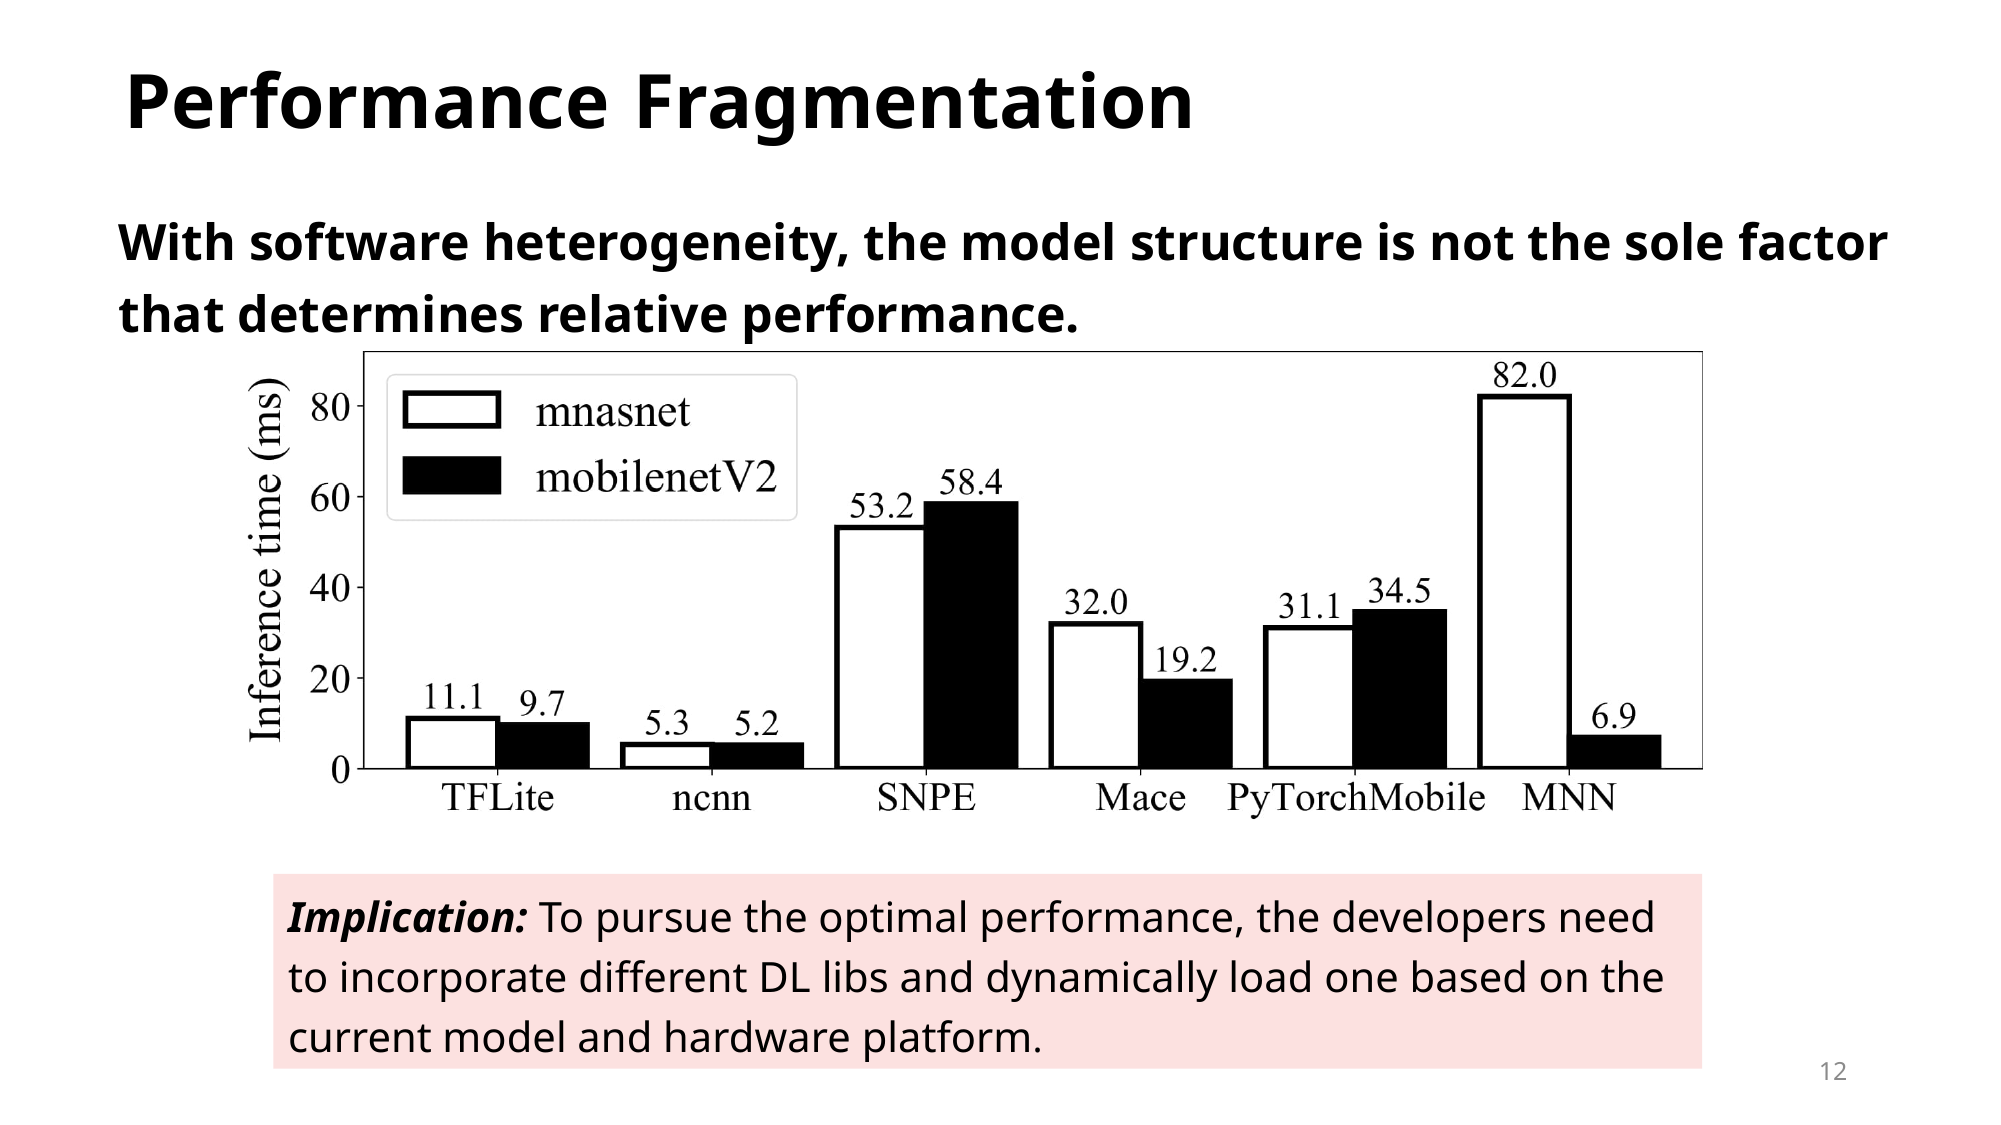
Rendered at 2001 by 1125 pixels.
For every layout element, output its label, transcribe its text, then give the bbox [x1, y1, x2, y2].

slide_number 12 [1412, 1042, 1863, 1103]
picture [231, 351, 1703, 820]
text_box Implication: To pursue the optimal performance, the developers need to incorporate different DL libs and dynamically load one based on the current model and hardware platform. [273, 873, 1703, 1069]
title Performance Fragmentation [109, 0, 1835, 208]
text_box With software heterogeneity, the model structure is not the sole factor that determines relative performance. [103, 190, 1948, 409]
